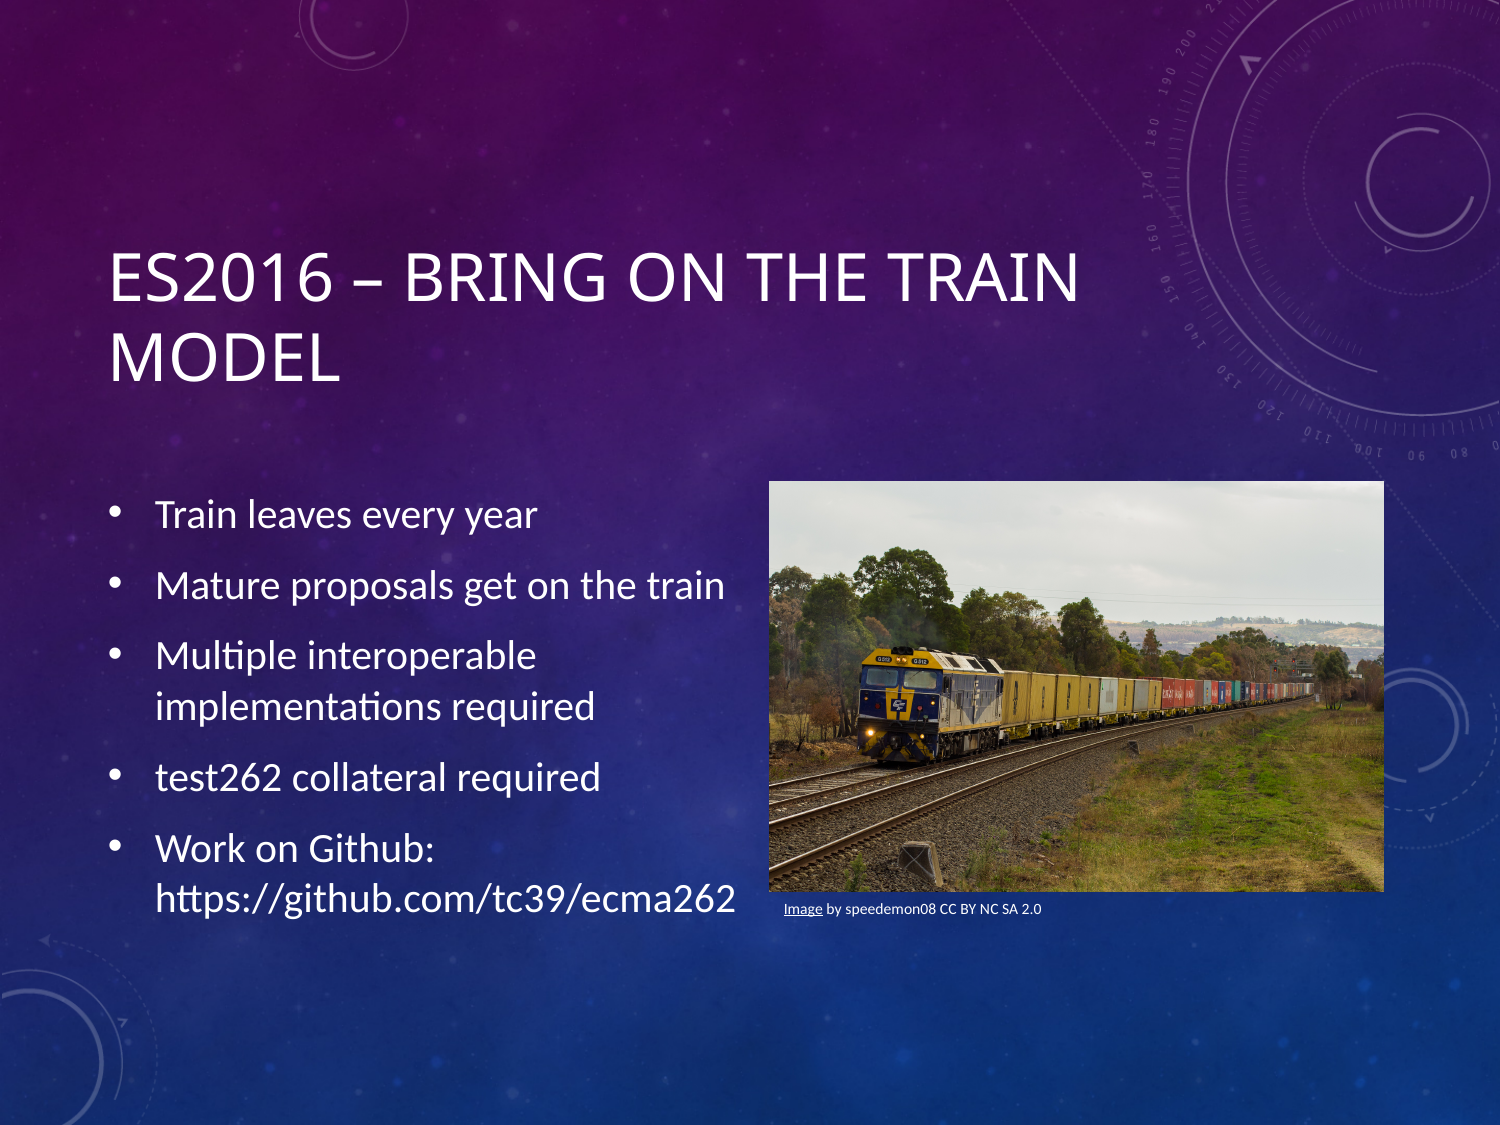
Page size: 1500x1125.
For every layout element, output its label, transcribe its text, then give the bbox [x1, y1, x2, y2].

text_box Image by speedemon08 CC BY NC SA 2.0 [769, 901, 1384, 925]
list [768, 481, 1384, 892]
title ES2016 – Bring on the Train Model [92, 224, 1340, 405]
picture [0, 0, 1500, 1125]
list Train leaves every year Mature proposals get on the train Multiple interoperable implementations required test262 collateral required Work on Github: https://github.com/tc39/ecma262 [92, 404, 759, 1003]
